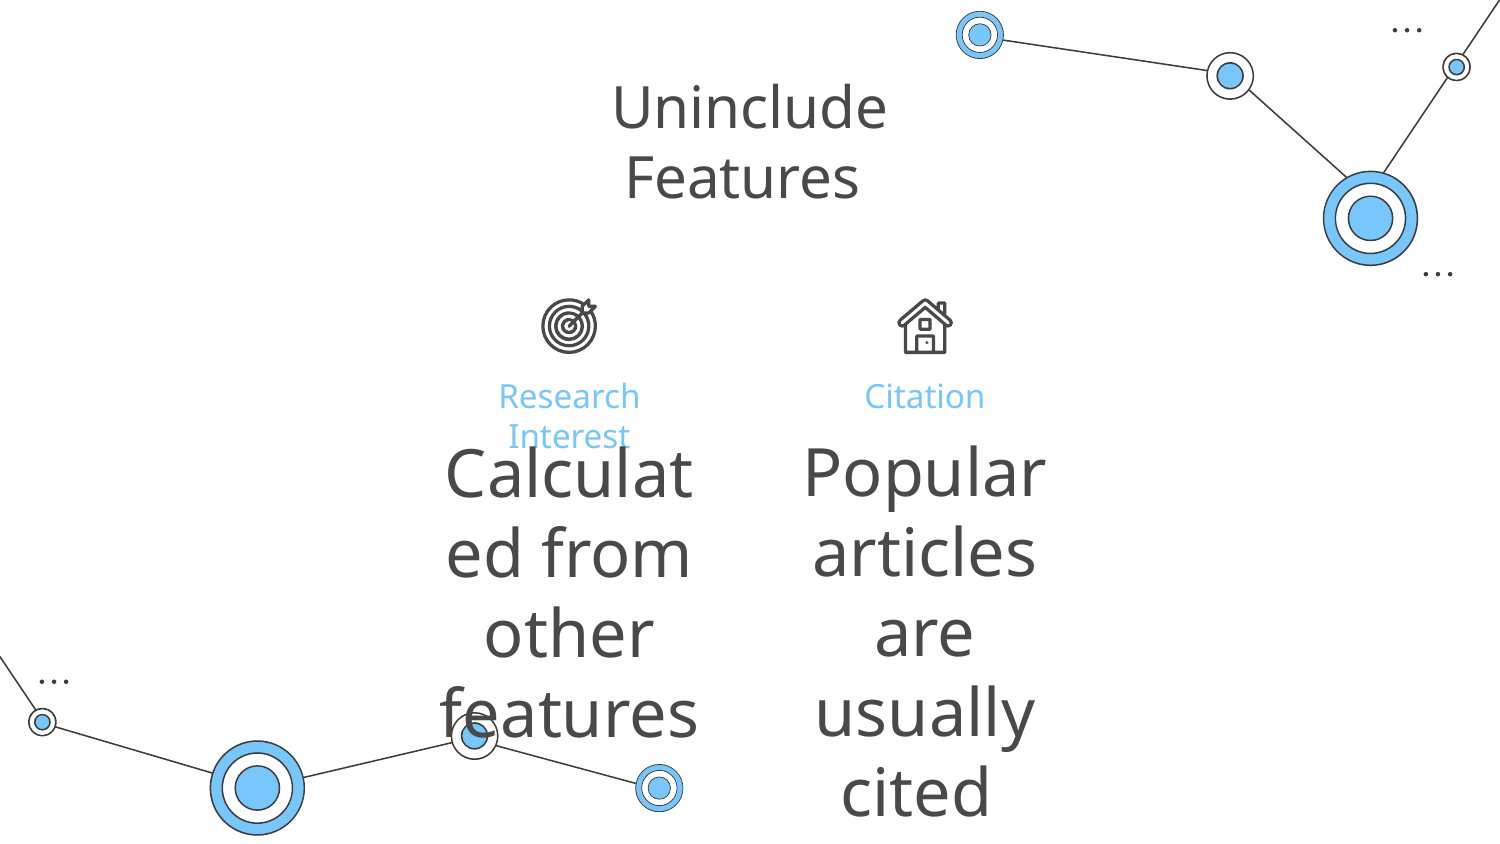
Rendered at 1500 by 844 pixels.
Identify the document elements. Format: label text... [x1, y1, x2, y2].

text_box [541, 298, 597, 355]
subtitle Citation [780, 360, 1070, 414]
title Uninclude Features [506, 55, 993, 150]
subtitle Research Interest [424, 360, 715, 416]
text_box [896, 297, 954, 355]
subtitle Calculated from other features [424, 416, 715, 517]
subtitle Popular articles are usually cited [780, 414, 1070, 516]
